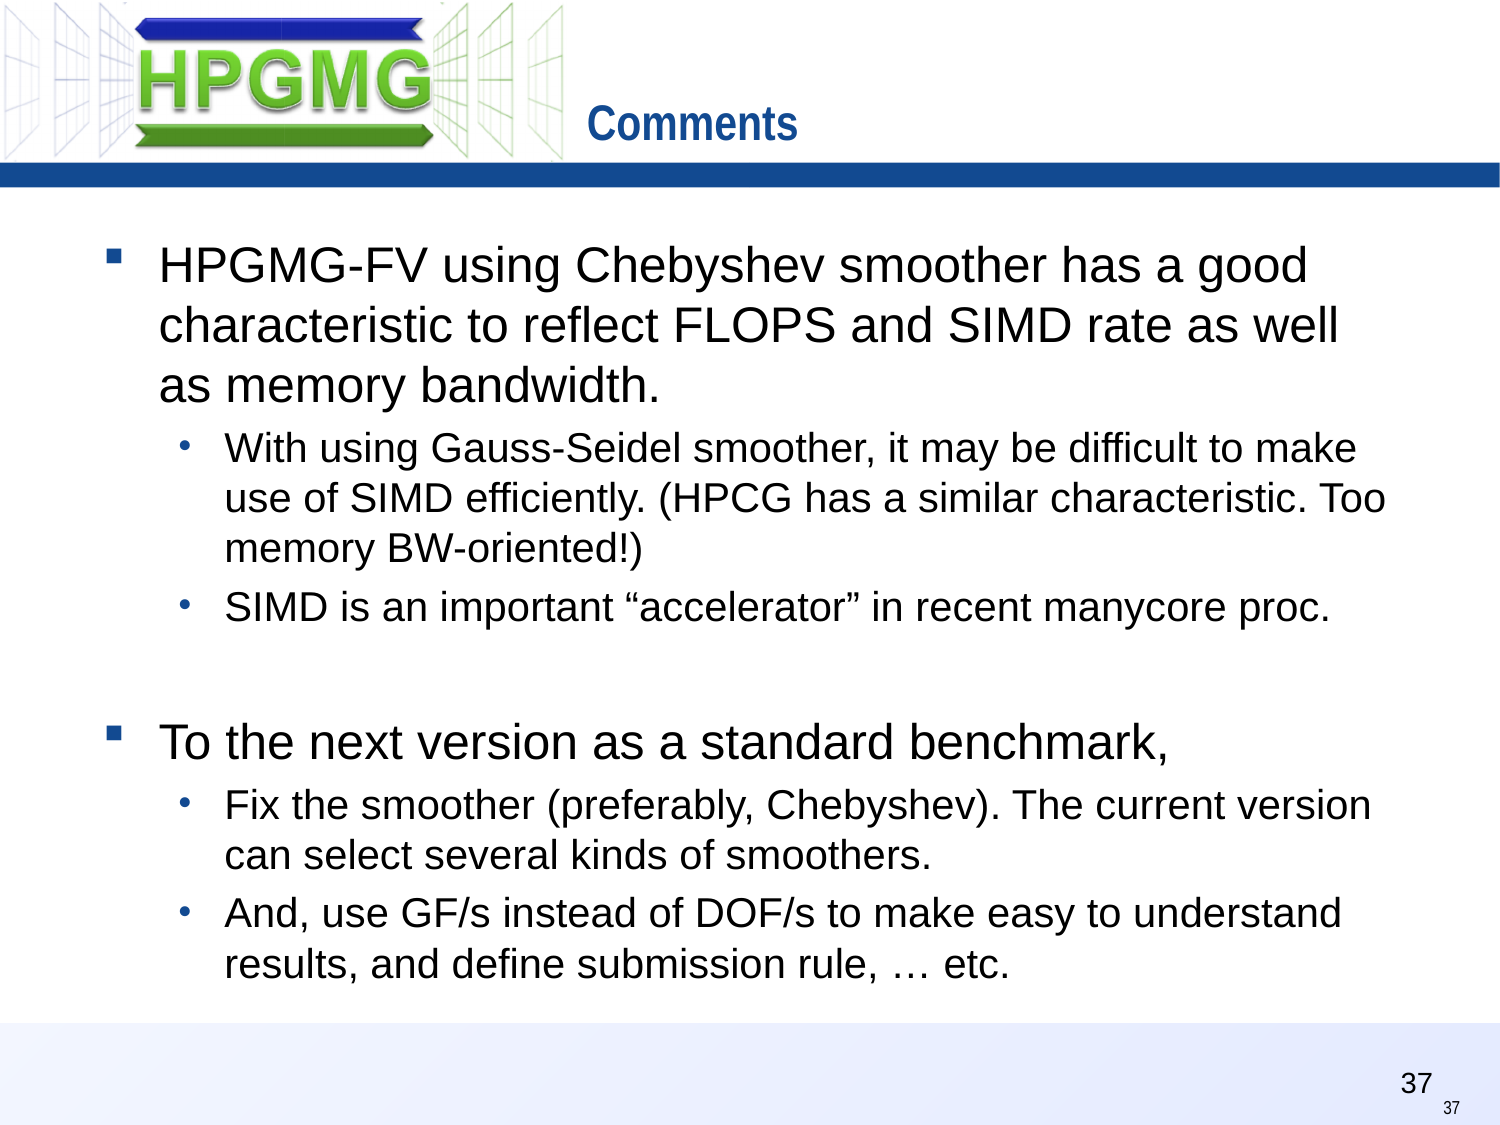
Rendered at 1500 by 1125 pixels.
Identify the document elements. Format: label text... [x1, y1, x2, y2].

picture [0, 1, 567, 162]
title Comments [586, 24, 1474, 159]
slide_number 37 [1385, 1056, 1472, 1100]
list HPGMG-FV using Chebyshev smoother has a good characteristic to reflect FLOPS and SIMD rate as well as memory bandwidth. With using Gauss-Seidel smoother, it may be difficult to make use of SIMD efficiently. (HPCG has a similar characteristic. Too memory BW-oriented!) SIMD is an important “accelerator” in recent manycore proc. To the next version as a standard benchmark, Fix the smoother (preferably, Chebyshev). The current version can select several kinds of smoothers. And, use GF/s instead of DOF/s to make easy to understand results, and define submission rule, … etc. [87, 224, 1413, 1001]
